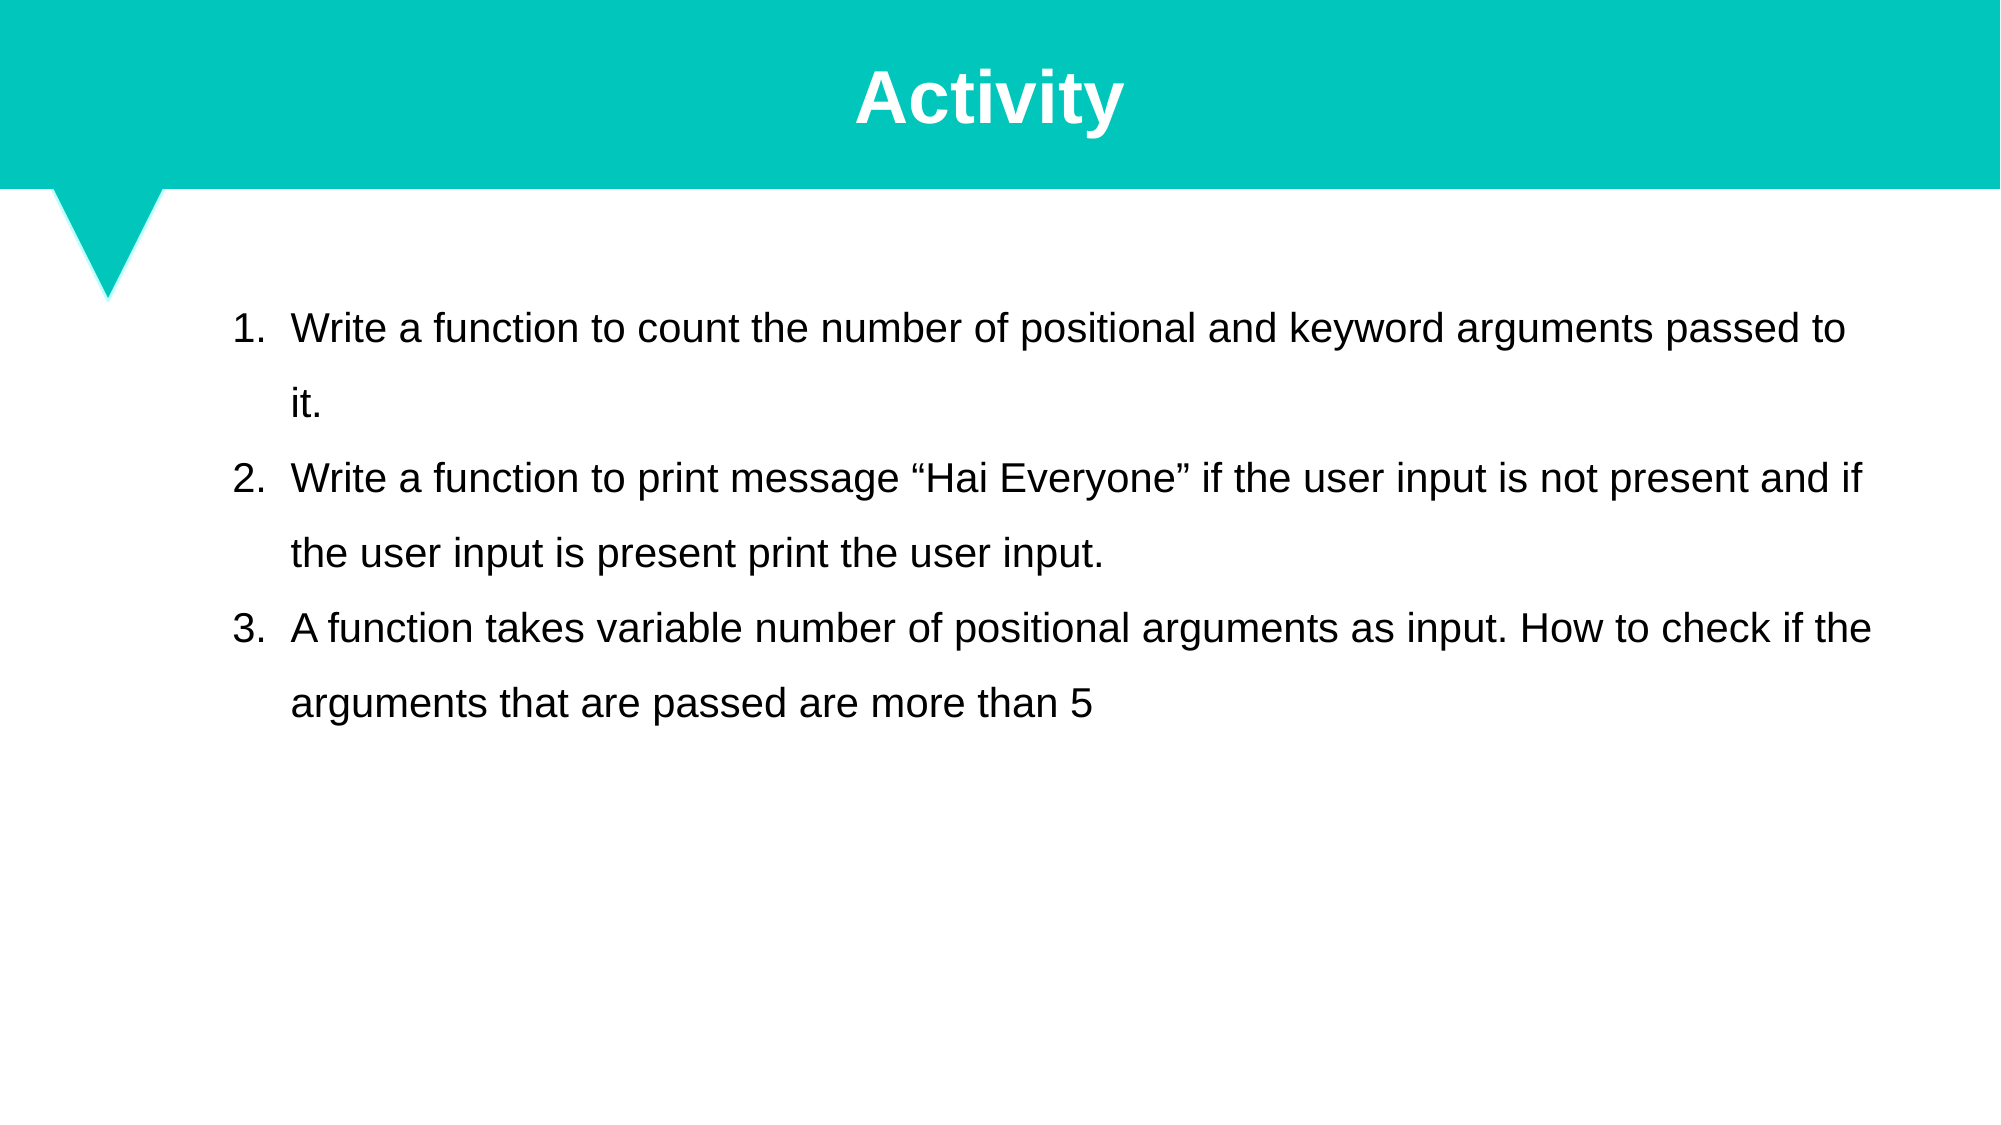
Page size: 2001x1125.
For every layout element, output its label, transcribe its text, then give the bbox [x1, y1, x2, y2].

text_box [0, 0, 2000, 302]
text_box Write a function to count the number of positional and keyword arguments passed to it. Write a function to print message “Hai Everyone” if the user input is not present and if the user input is present print the user input. A function takes variable number of positional arguments as input. How to check if the arguments that are passed are more than 5 [200, 313, 1890, 1052]
